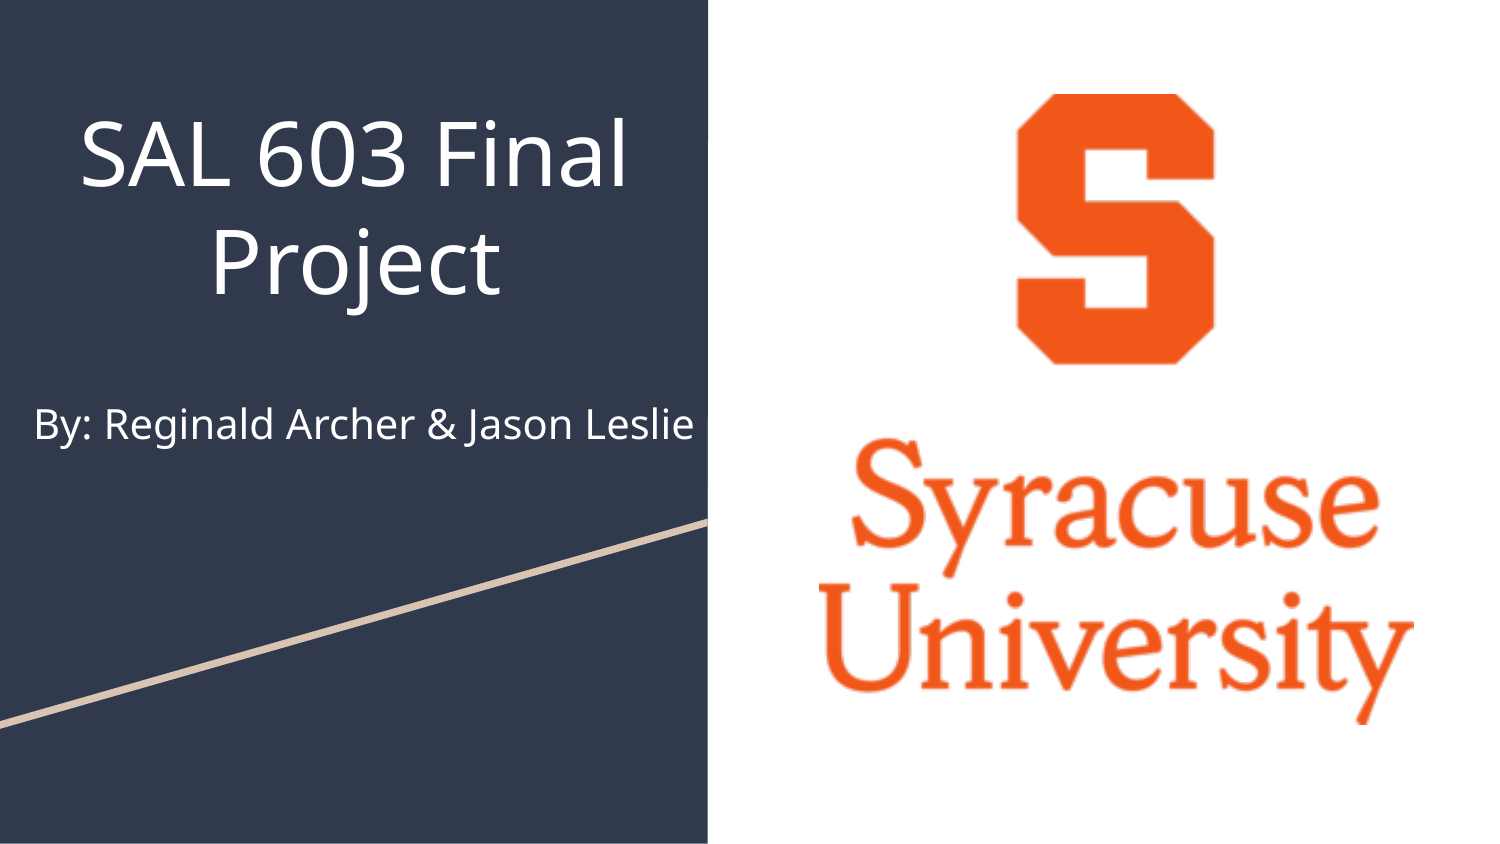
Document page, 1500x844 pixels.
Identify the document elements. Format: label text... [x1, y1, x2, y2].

text_box By: Reginald Archer & Jason Leslie [18, 382, 750, 583]
title SAL 603 Final Project [51, 82, 660, 382]
picture [818, 94, 1414, 725]
list By: Jason Leslie [766, 85, 1451, 758]
